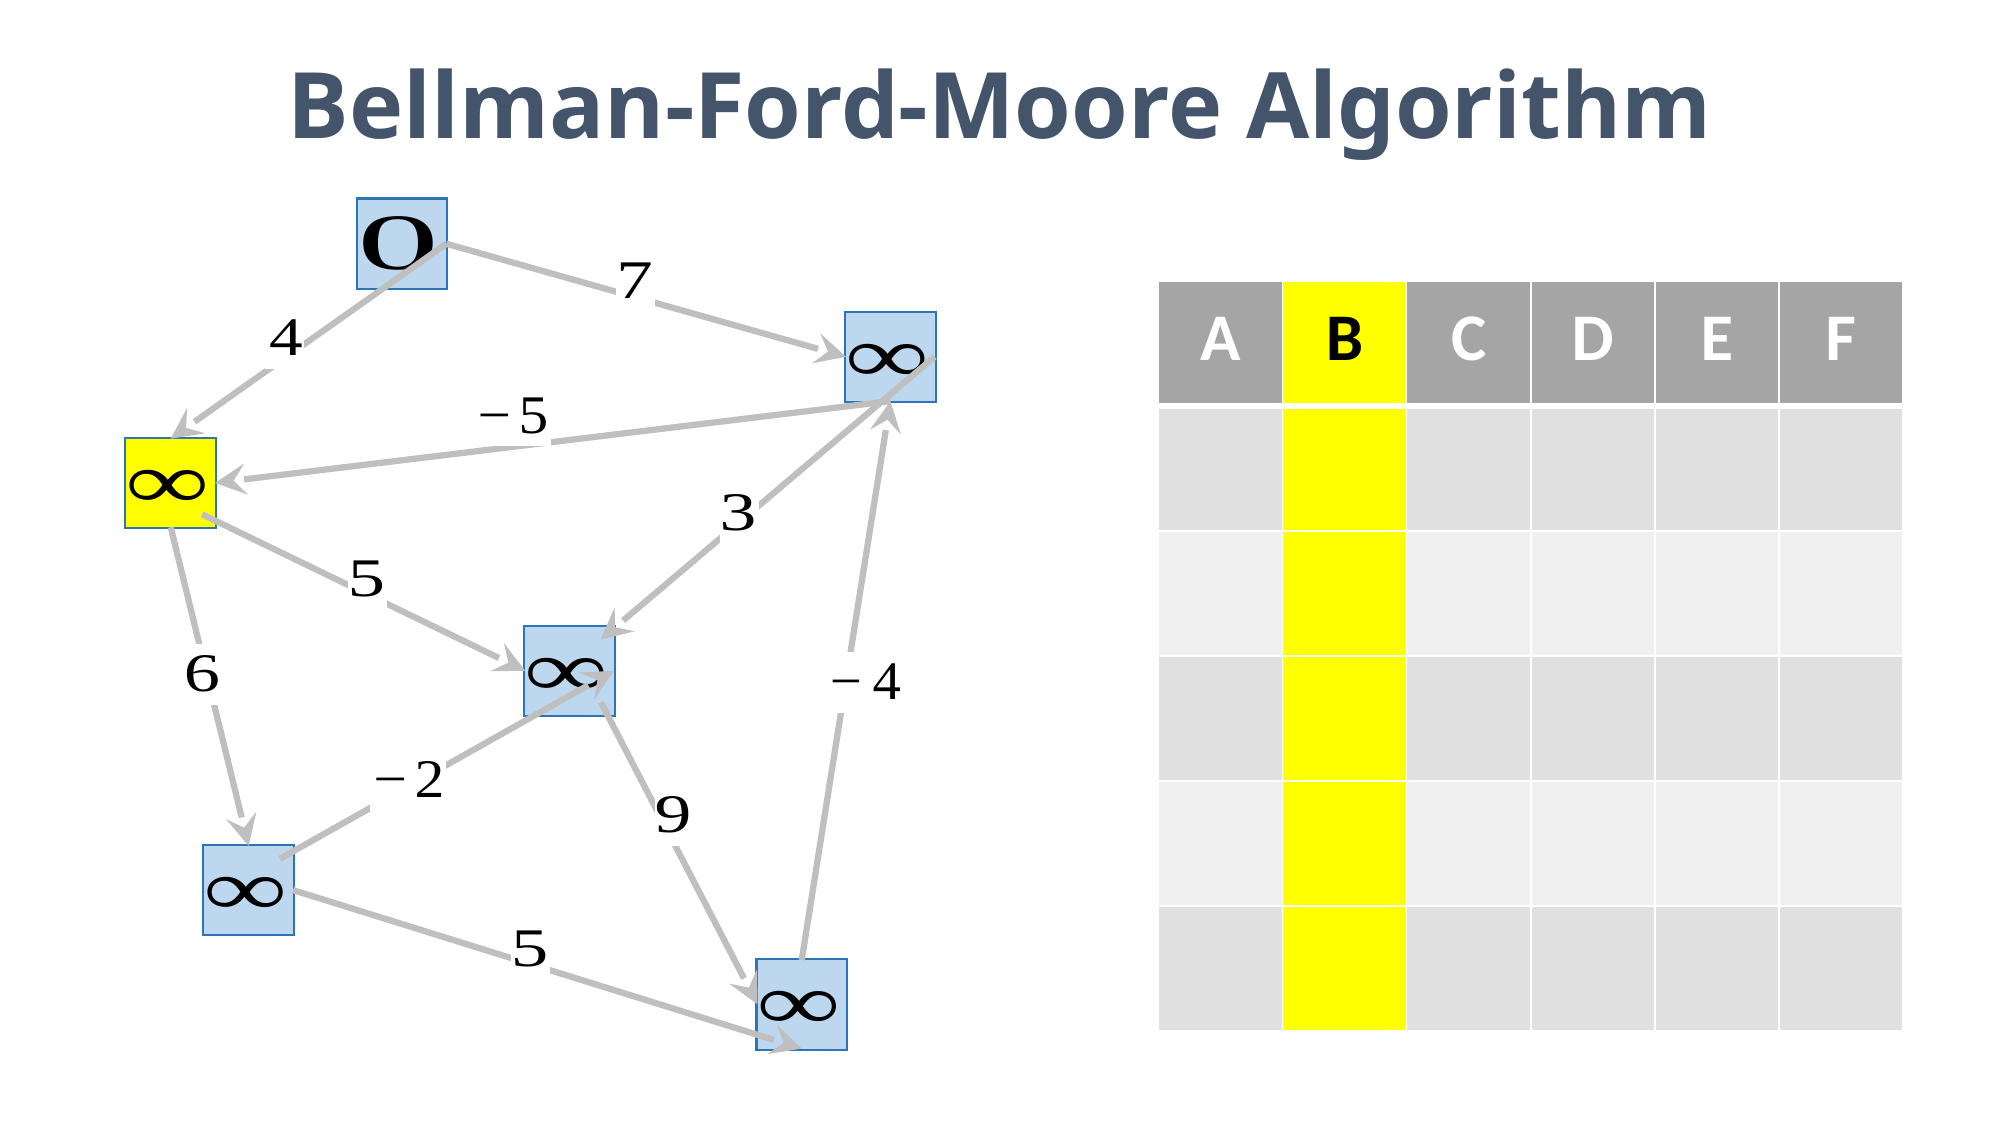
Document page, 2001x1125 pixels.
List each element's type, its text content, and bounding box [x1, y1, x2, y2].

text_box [170, 527, 249, 846]
title Bellman-Ford-Moore Algorithm [0, 0, 2000, 218]
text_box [279, 702, 539, 859]
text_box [170, 275, 371, 439]
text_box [801, 401, 891, 960]
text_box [292, 890, 758, 1005]
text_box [600, 388, 859, 640]
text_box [201, 514, 539, 640]
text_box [214, 356, 846, 483]
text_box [600, 702, 771, 973]
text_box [446, 243, 860, 326]
